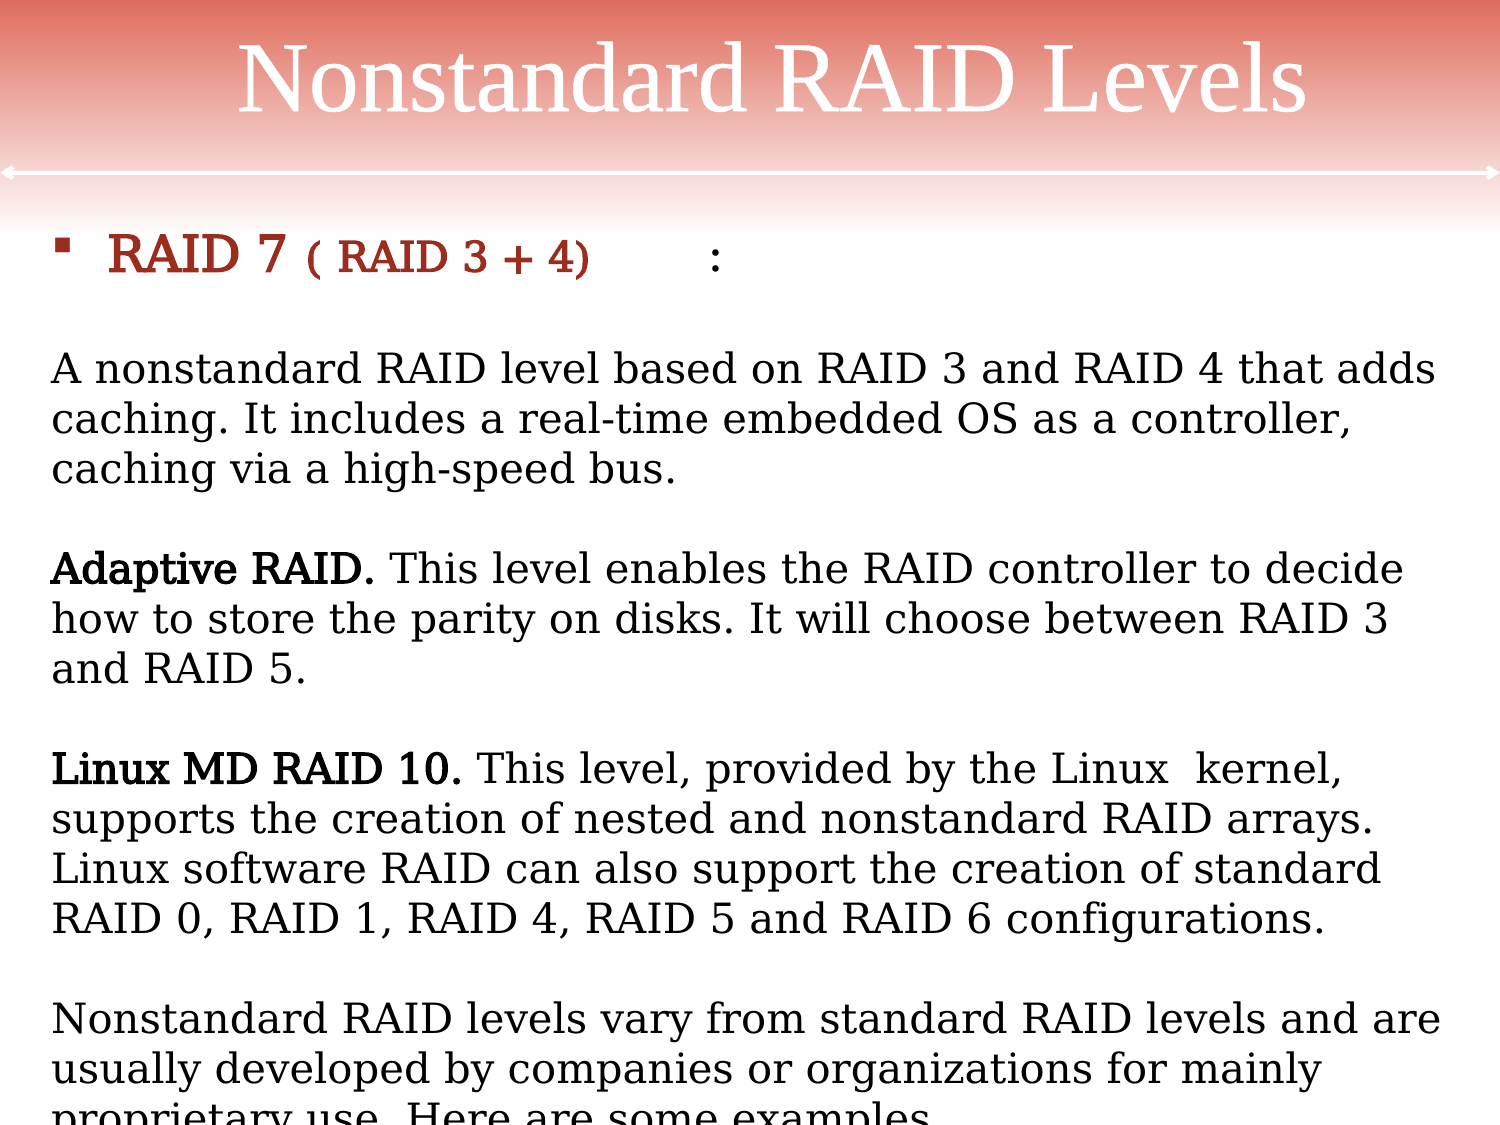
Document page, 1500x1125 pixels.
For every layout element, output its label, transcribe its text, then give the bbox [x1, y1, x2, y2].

text_box RAID 7 ( RAID 3 + 4) : A nonstandard RAID level based on RAID 3 and RAID 4 that adds caching. It includes a real-time embedded OS as a controller, caching via a high-speed bus. Adaptive RAID. This level enables the RAID controller to decide how to store the parity on disks. It will choose between RAID 3 and RAID 5. Linux MD RAID 10. This level, provided by the Linux kernel, supports the creation of nested and nonstandard RAID arrays. Linux software RAID can also support the creation of standard RAID 0, RAID 1, RAID 4, RAID 5 and RAID 6 configurations. Nonstandard RAID levels vary from standard RAID levels and are usually developed by companies or organizations for mainly proprietary use. Here are some examples. [36, 214, 1480, 1125]
text_box Nonstandard RAID Levels [218, 3, 1353, 139]
